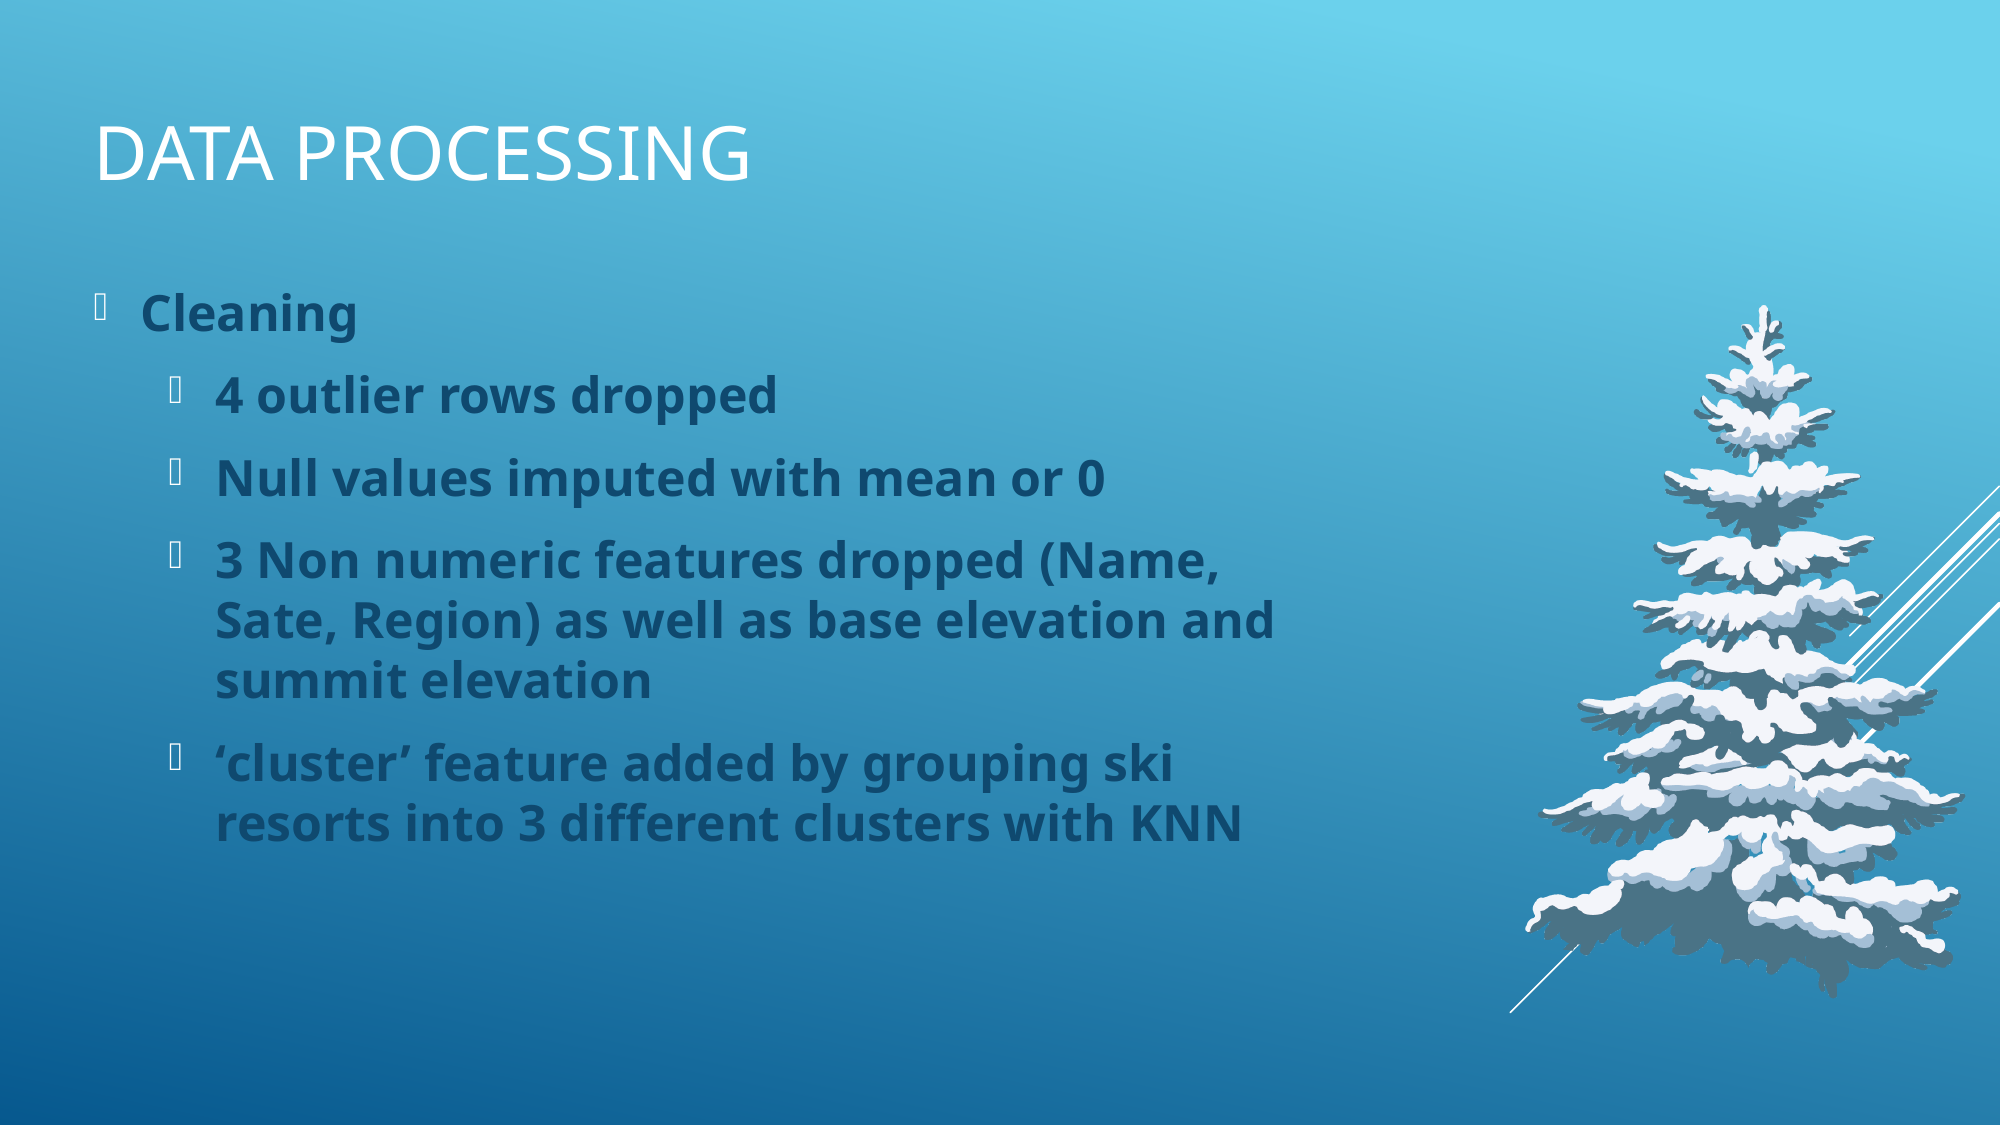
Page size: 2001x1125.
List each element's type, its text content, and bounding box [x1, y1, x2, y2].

picture [1348, 236, 2000, 1043]
text_box Cleaning 4 outlier rows dropped Null values imputed with mean or 0 3 Non numeric features dropped (Name, Sate, Region) as well as base elevation and summit elevation ‘cluster’ feature added by grouping ski resorts into 3 different clusters with KNN [78, 273, 1316, 1107]
title Data processing [78, 26, 1479, 274]
